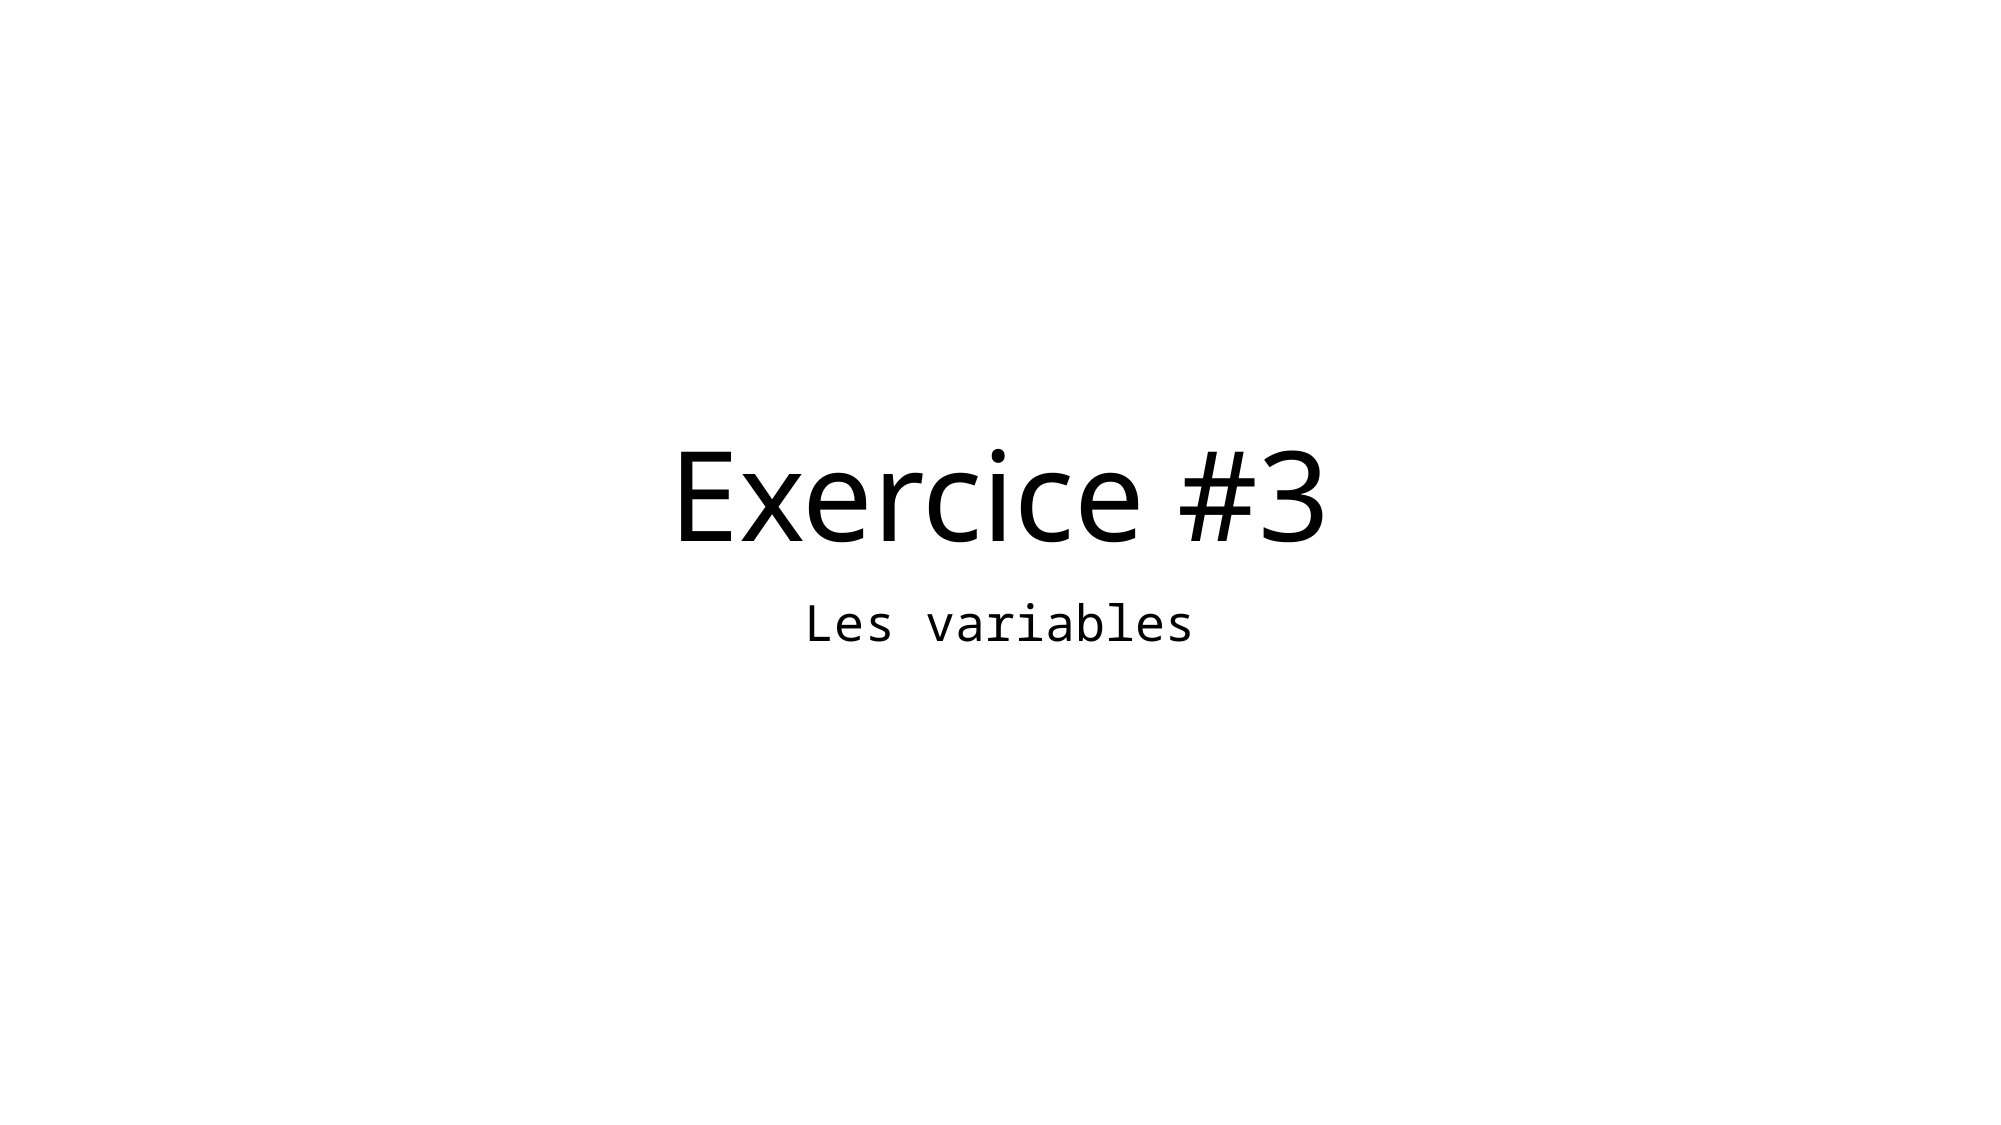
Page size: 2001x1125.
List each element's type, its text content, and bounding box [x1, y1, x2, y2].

subtitle Les variables [249, 590, 1750, 863]
title Exercice #3 [249, 184, 1750, 576]
